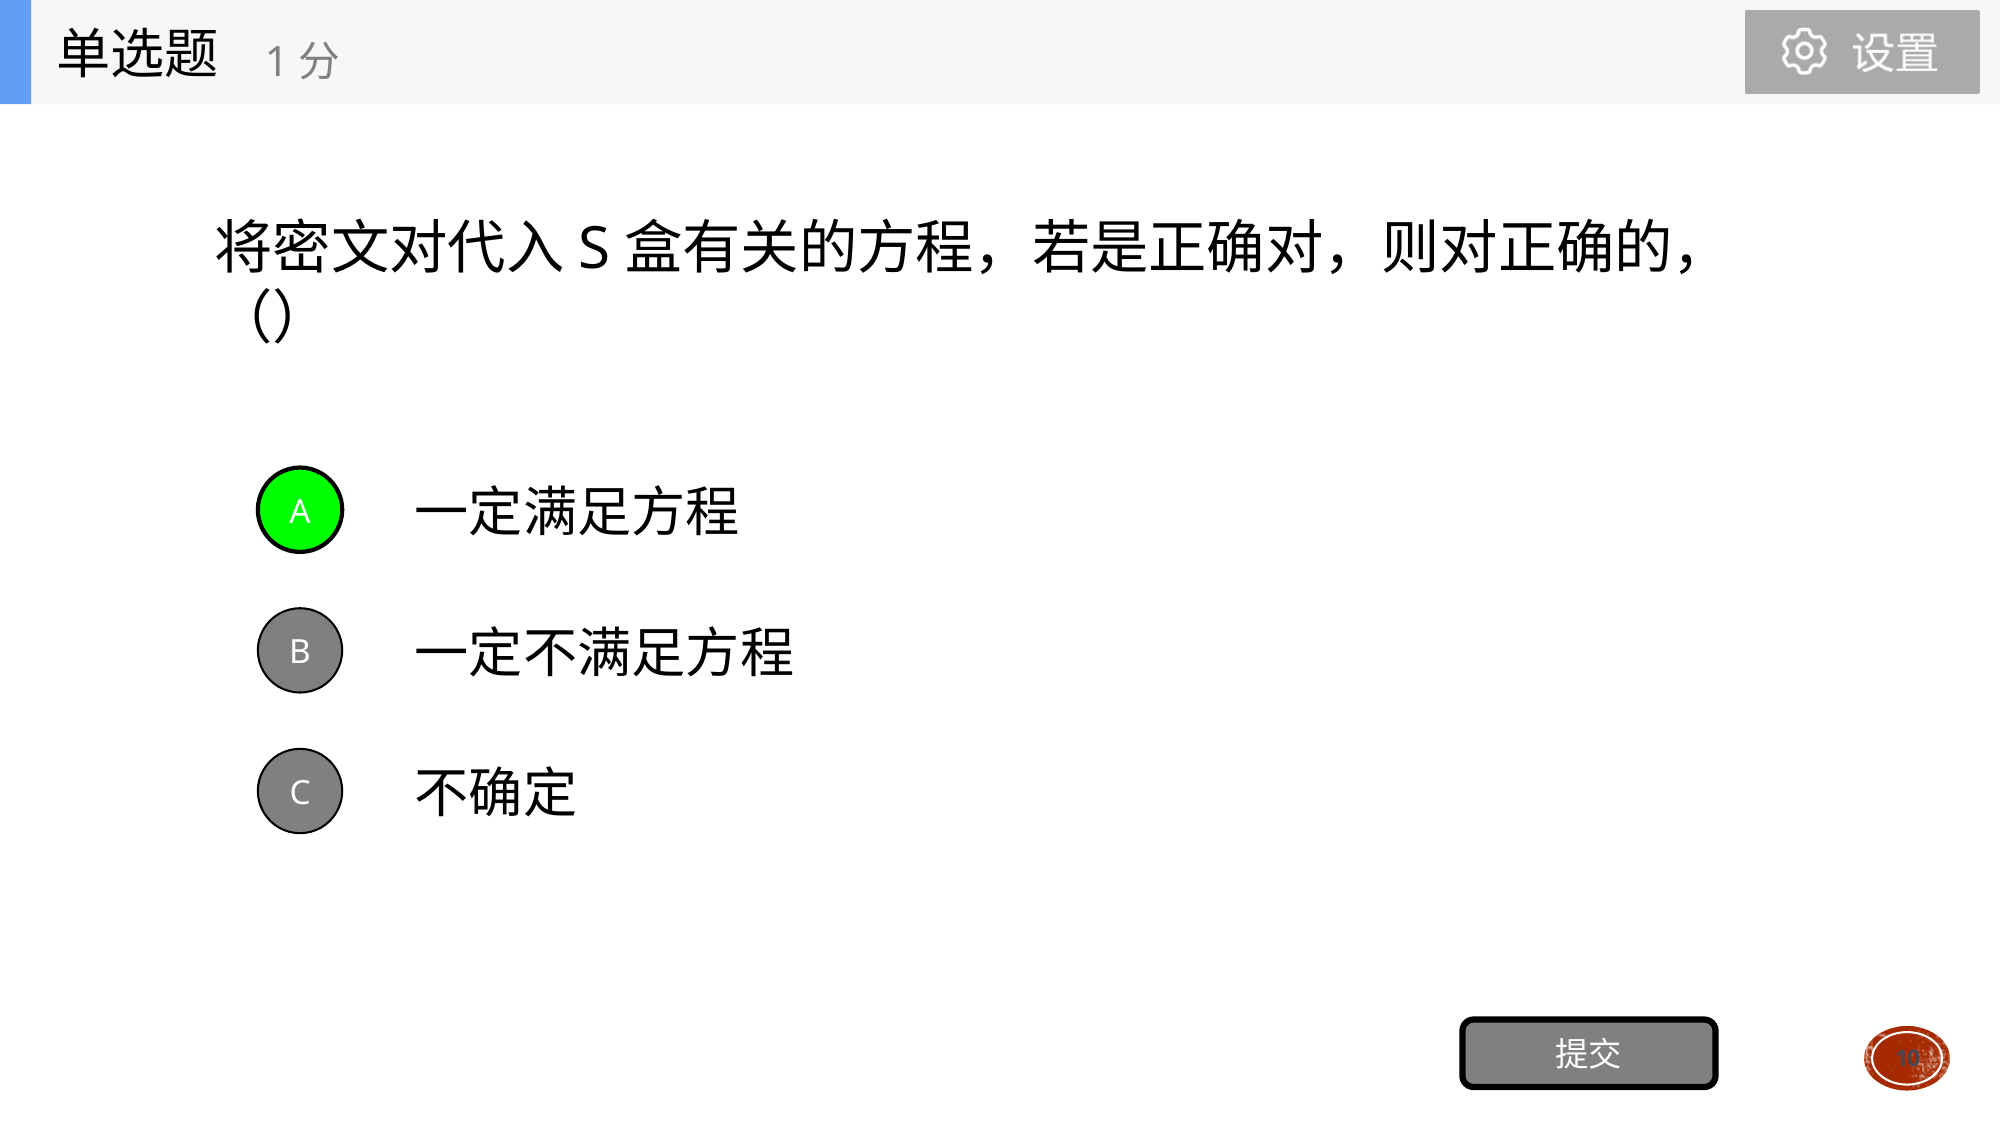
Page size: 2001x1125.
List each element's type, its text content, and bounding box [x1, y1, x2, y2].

text_box B [256, 607, 344, 694]
text_box 不确定 [399, 738, 1800, 844]
text_box 提交 [1461, 1018, 1717, 1089]
text_box 一定满足方程 [399, 456, 1800, 563]
text_box A [256, 466, 344, 553]
text_box 一定不满足方程 [399, 597, 1800, 703]
picture [1748, 12, 1977, 92]
slide_number 10 [1855, 1028, 1961, 1089]
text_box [6, 0, 2000, 105]
text_box C [256, 747, 344, 835]
